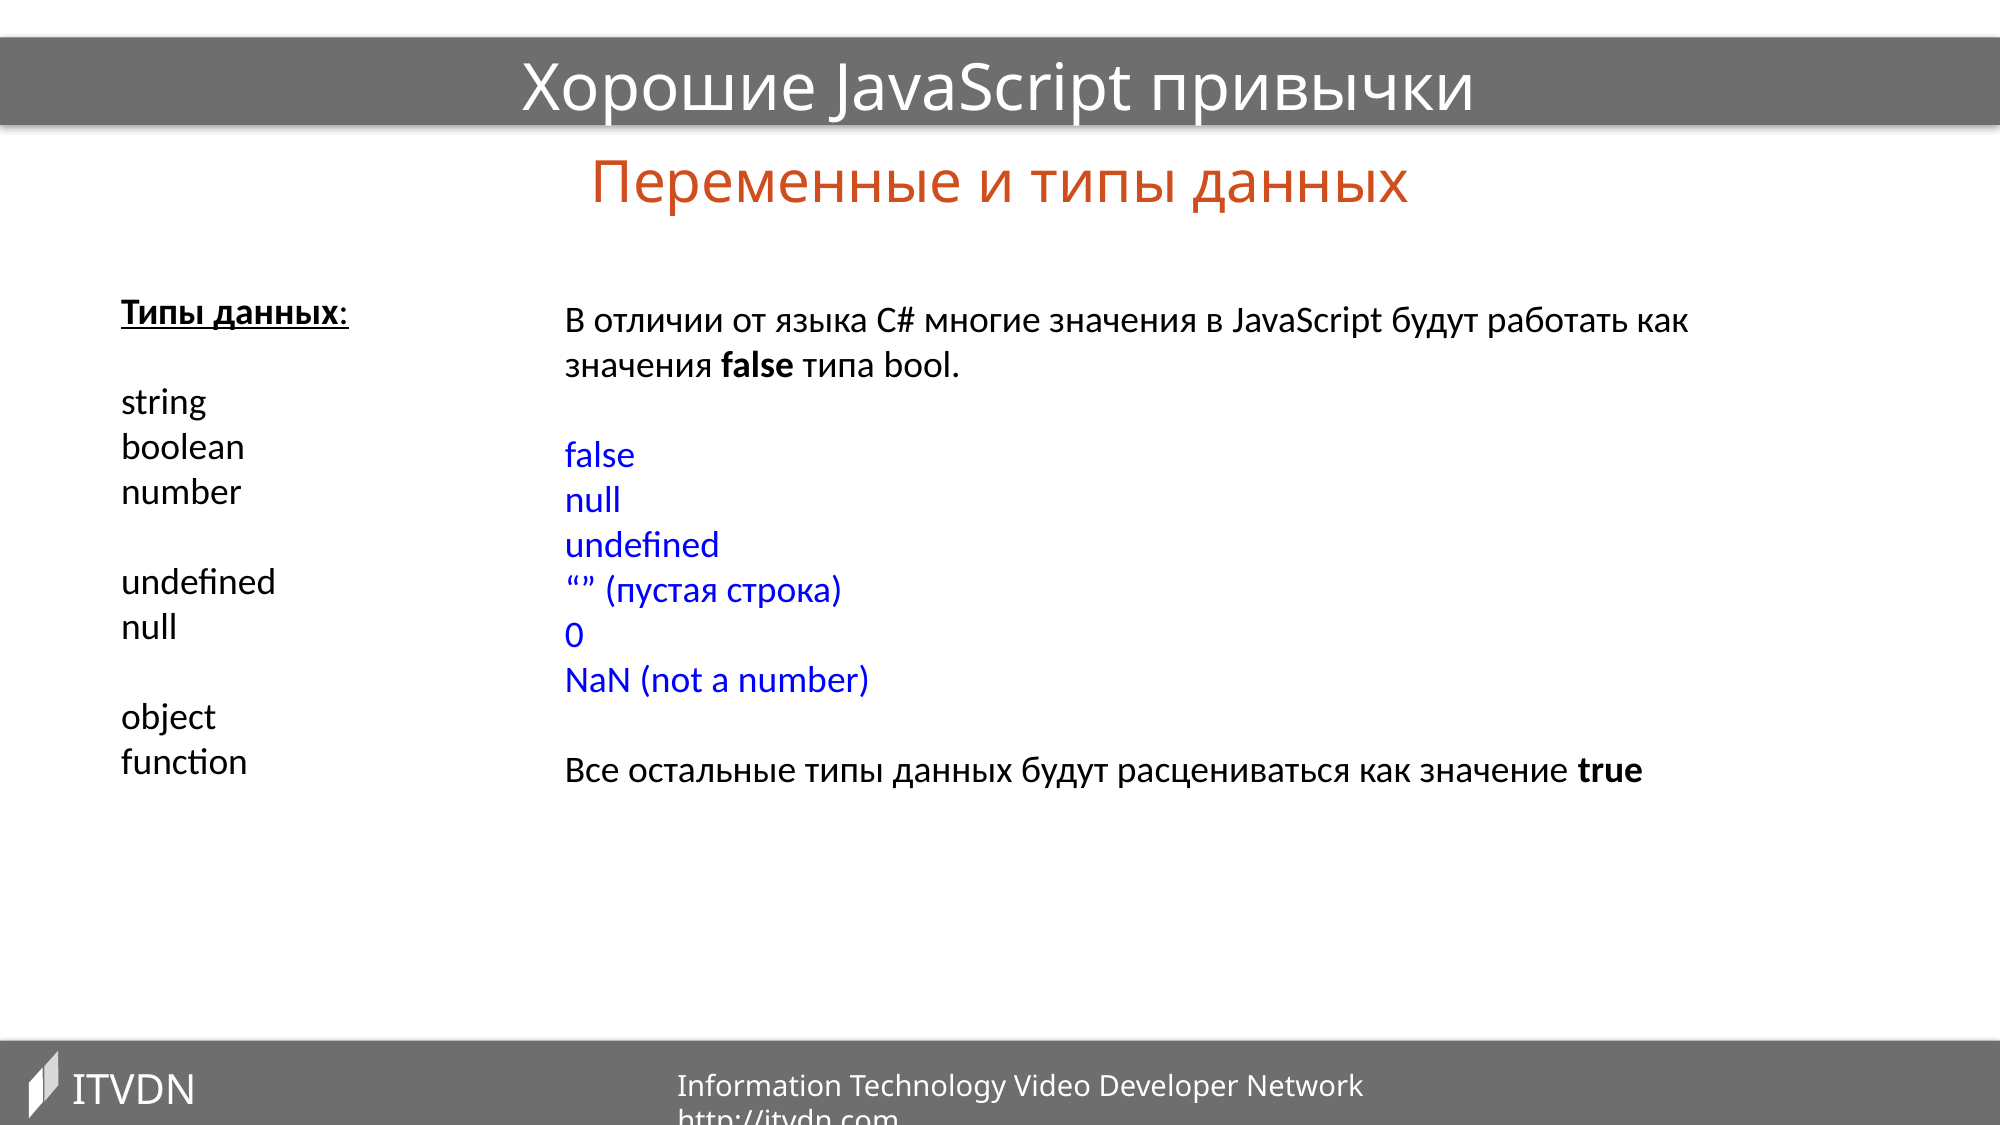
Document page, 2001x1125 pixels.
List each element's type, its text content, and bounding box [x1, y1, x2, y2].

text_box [28, 1050, 59, 1119]
text_box Information Technology Video Developer Network http://itvdn.com [662, 1059, 1963, 1125]
text_box Переменные и типы данных [324, 138, 1675, 225]
text_box Типы данных: string boolean number undefined null object function [104, 278, 440, 814]
text_box [0, 34, 2000, 128]
text_box [0, 1037, 2000, 1125]
text_box Хорошие JavaScript привычки [324, 37, 1675, 132]
text_box В отличии от языка C# многие значения в JavaScript будут работать как значения false типа bool. false null undefined “” (пустая строка) 0 NaN (not a number) Все остальные типы данных будут расцениваться как значение true [548, 285, 1852, 822]
text_box ITVDN [63, 1055, 212, 1120]
